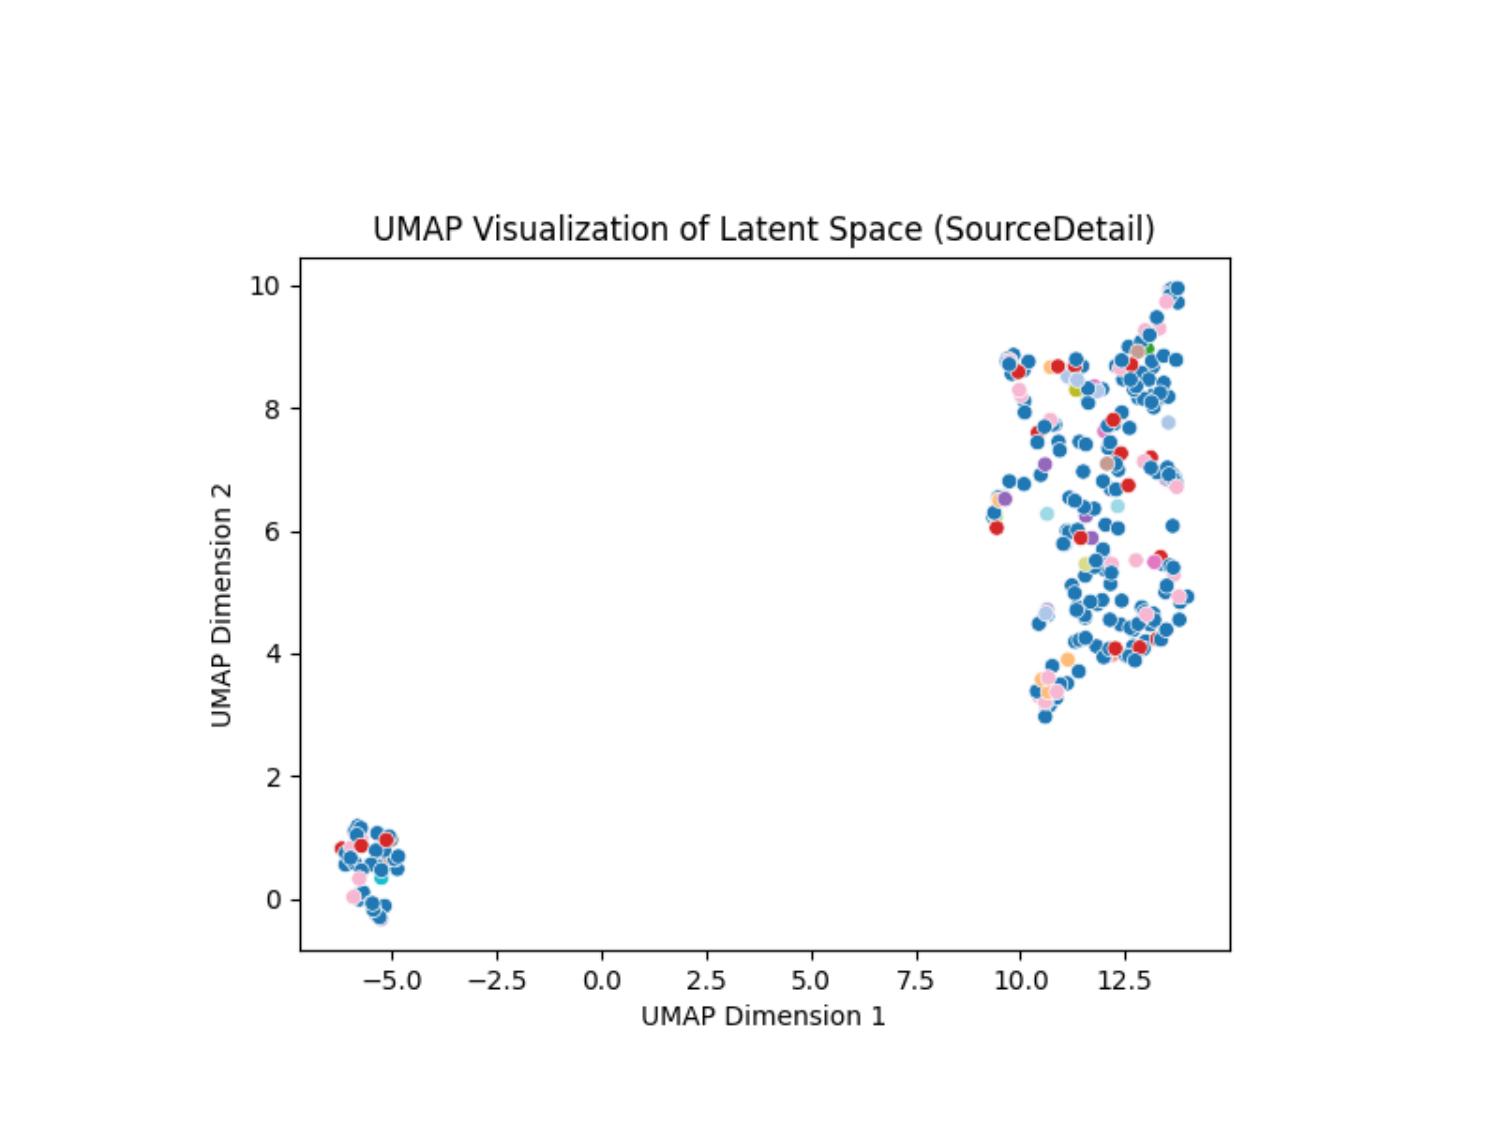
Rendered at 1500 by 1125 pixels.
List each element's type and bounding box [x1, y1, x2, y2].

picture [149, 149, 1351, 1051]
